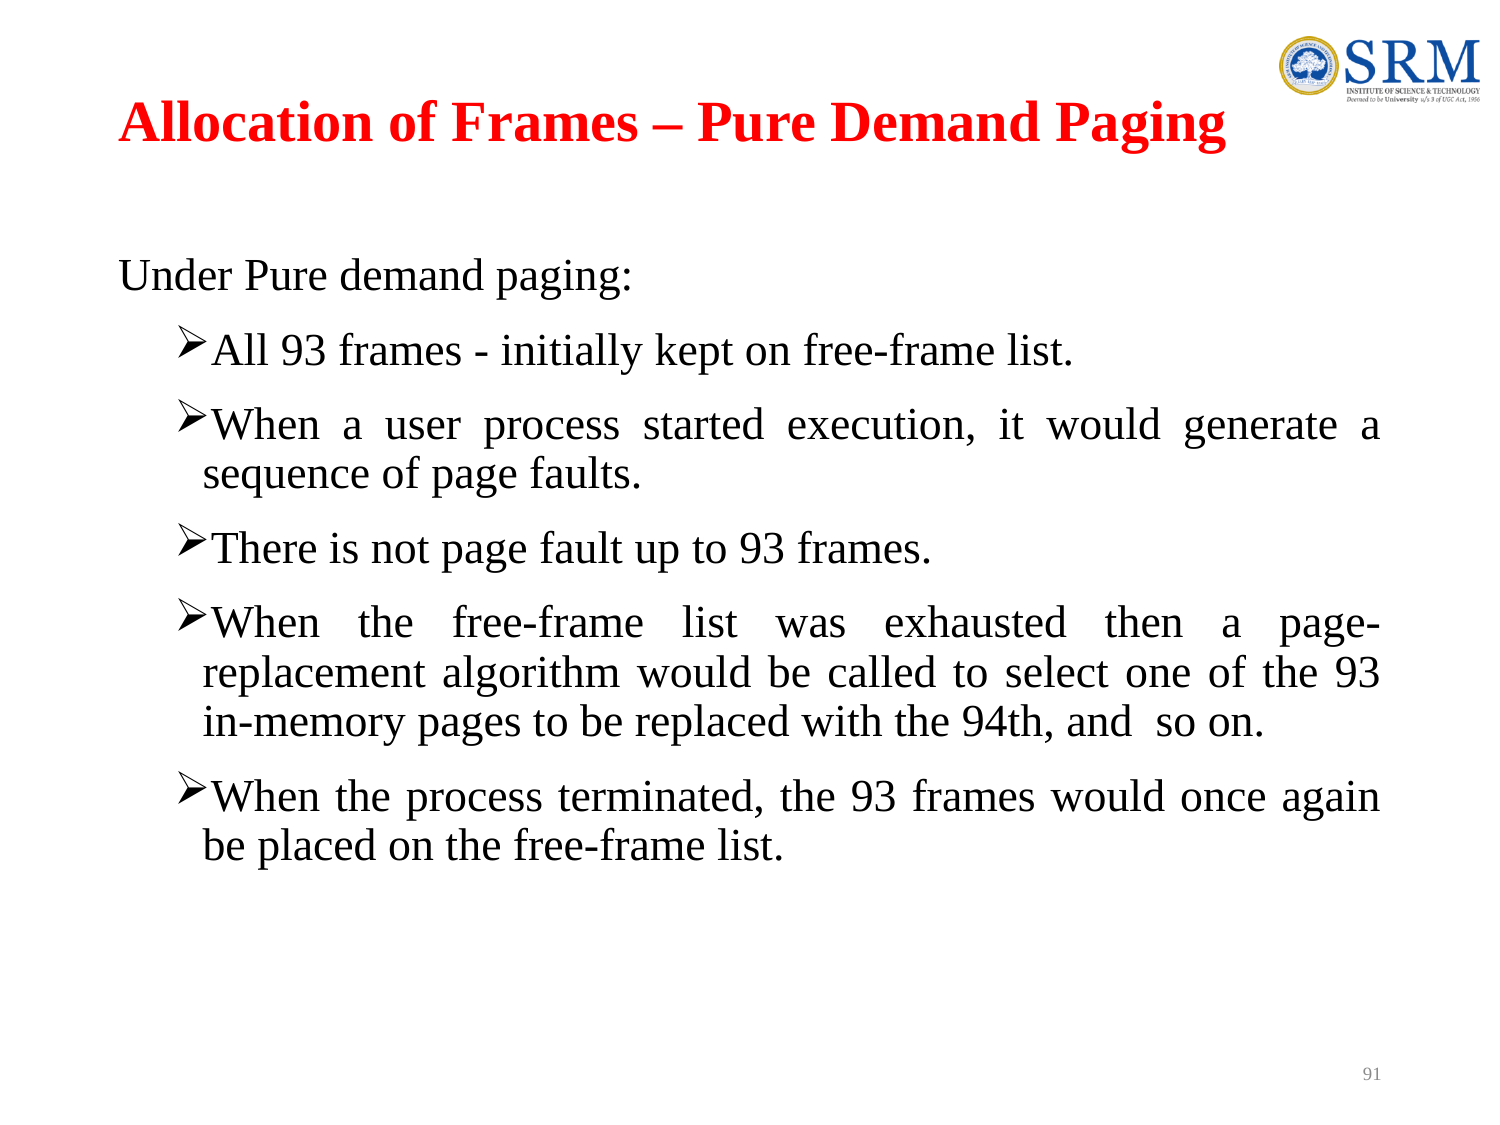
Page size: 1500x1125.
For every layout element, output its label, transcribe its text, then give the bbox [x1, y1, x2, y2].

picture [1279, 36, 1480, 103]
title Allocation of Frames – Pure Demand Paging [103, 59, 1397, 185]
slide_number 91 [1059, 1042, 1397, 1103]
list Under Pure demand paging: All 93 frames - initially kept on free-frame list. When a user process started execution, it would generate a sequence of page faults. There is not page fault up to 93 frames. When the free-frame list was exhausted then a page-replacement algorithm would be called to select one of the 93 in-memory pages to be replaced with the 94th, and so on. When the process terminated, the 93 frames would once again be placed on the free-frame list. [103, 243, 1397, 1014]
